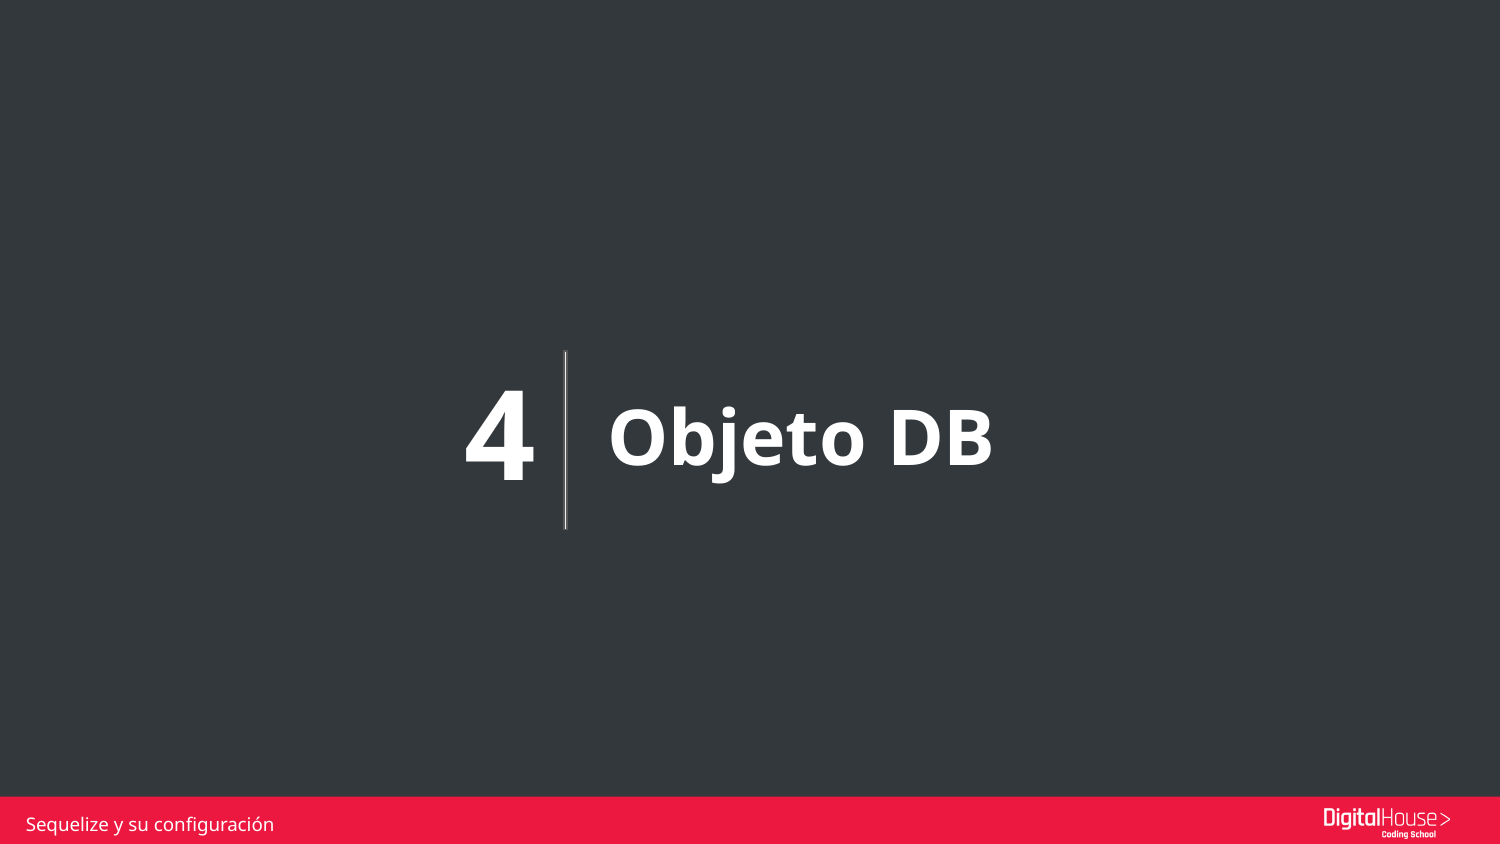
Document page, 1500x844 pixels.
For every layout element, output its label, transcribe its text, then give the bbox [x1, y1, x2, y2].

picture [1324, 808, 1450, 839]
text_box Objeto DB [592, 245, 1381, 636]
text_box [563, 351, 567, 530]
text_box 4 [449, 360, 540, 521]
